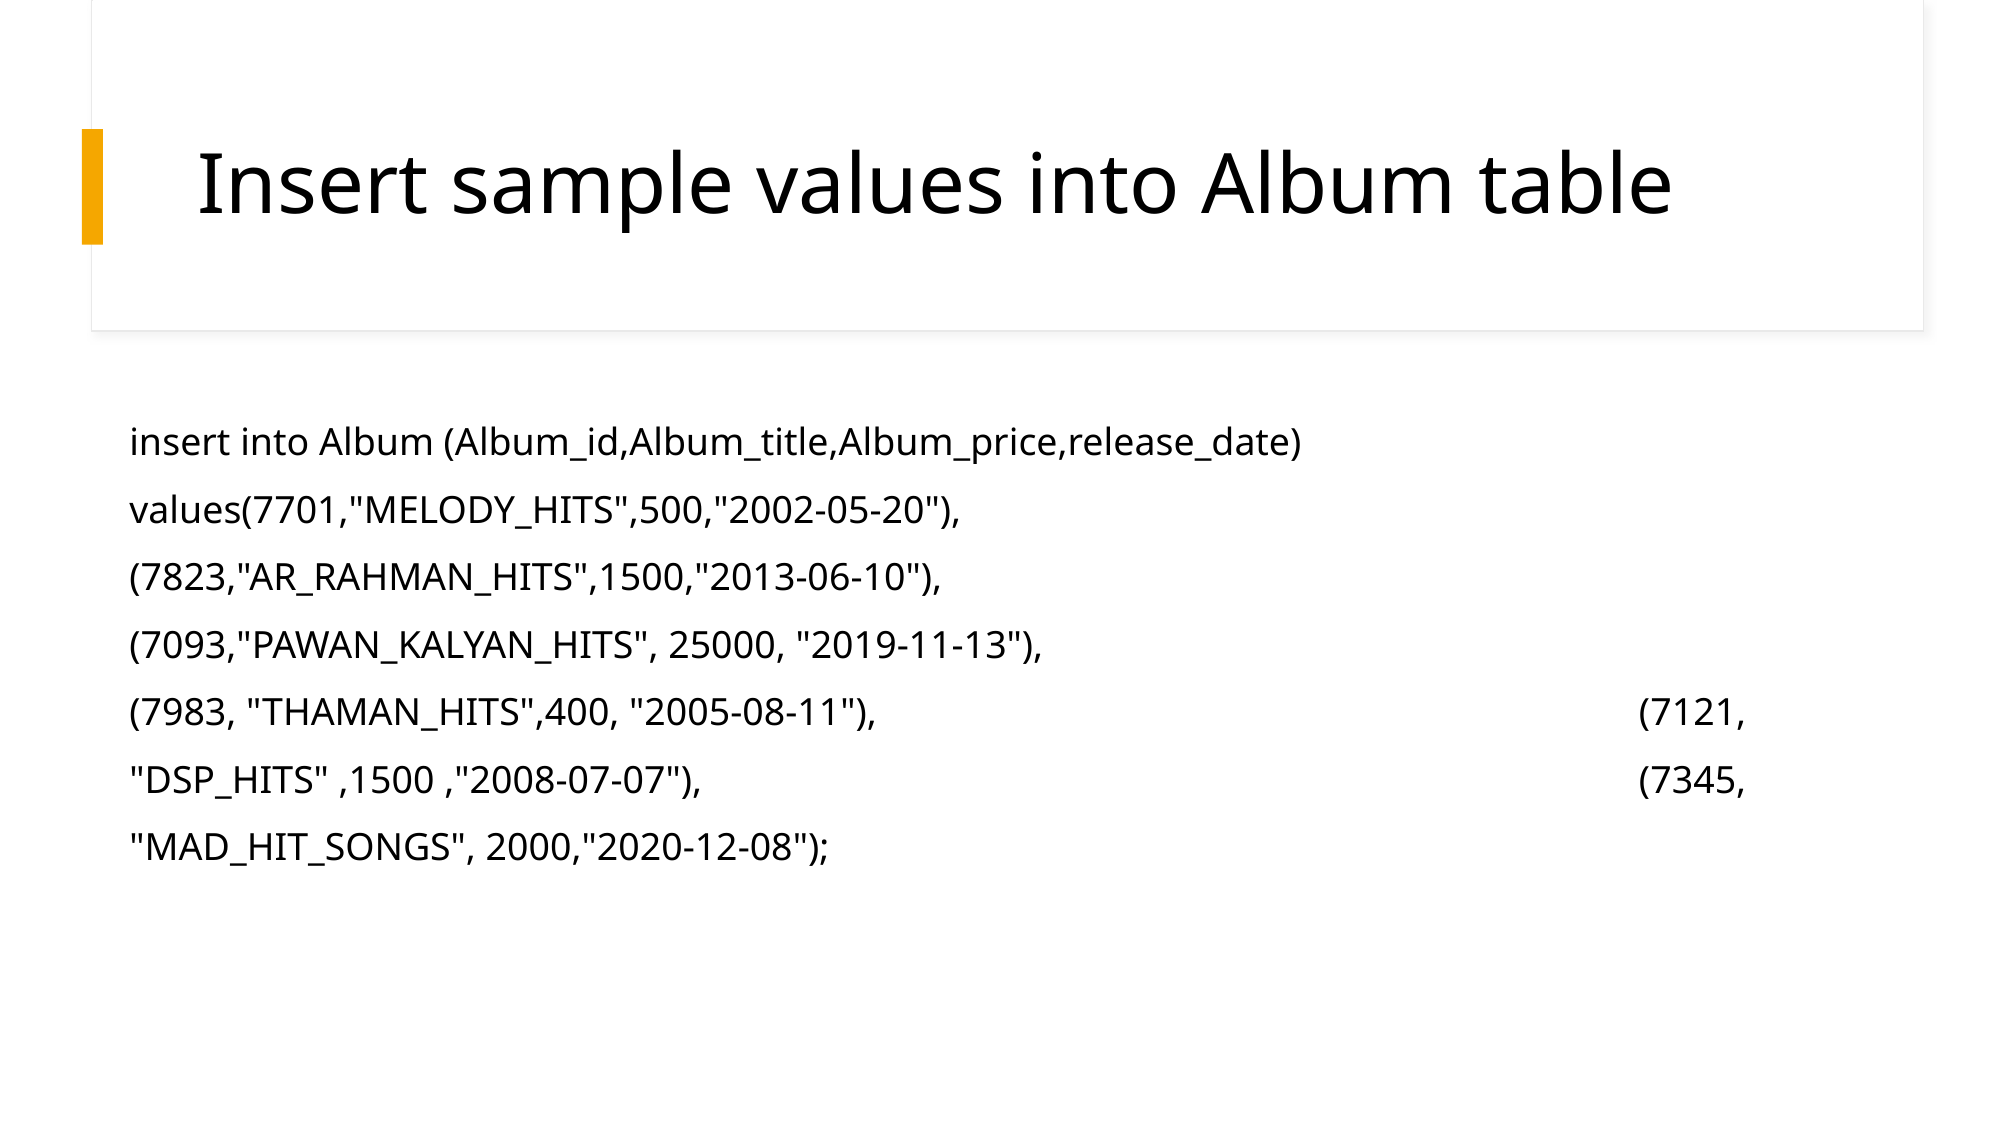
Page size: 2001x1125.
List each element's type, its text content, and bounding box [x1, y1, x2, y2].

text_box insert into Album (Album_id,Album_title,Album_price,release_date) values(7701,"MELODY_HITS",500,"2002-05-20"), (7823,"AR_RAHMAN_HITS",1500,"2013-06-10"), (7093,"PAWAN_KALYAN_HITS", 25000, "2019-11-13"), (7983, "THAMAN_HITS",400, "2005-08-11"), (7121, "DSP_HITS" ,1500 ,"2008-07-07"), (7345, "MAD_HIT_SONGS", 2000,"2020-12-08"); [114, 388, 1887, 876]
title Insert sample values into Album table [183, 90, 1851, 284]
